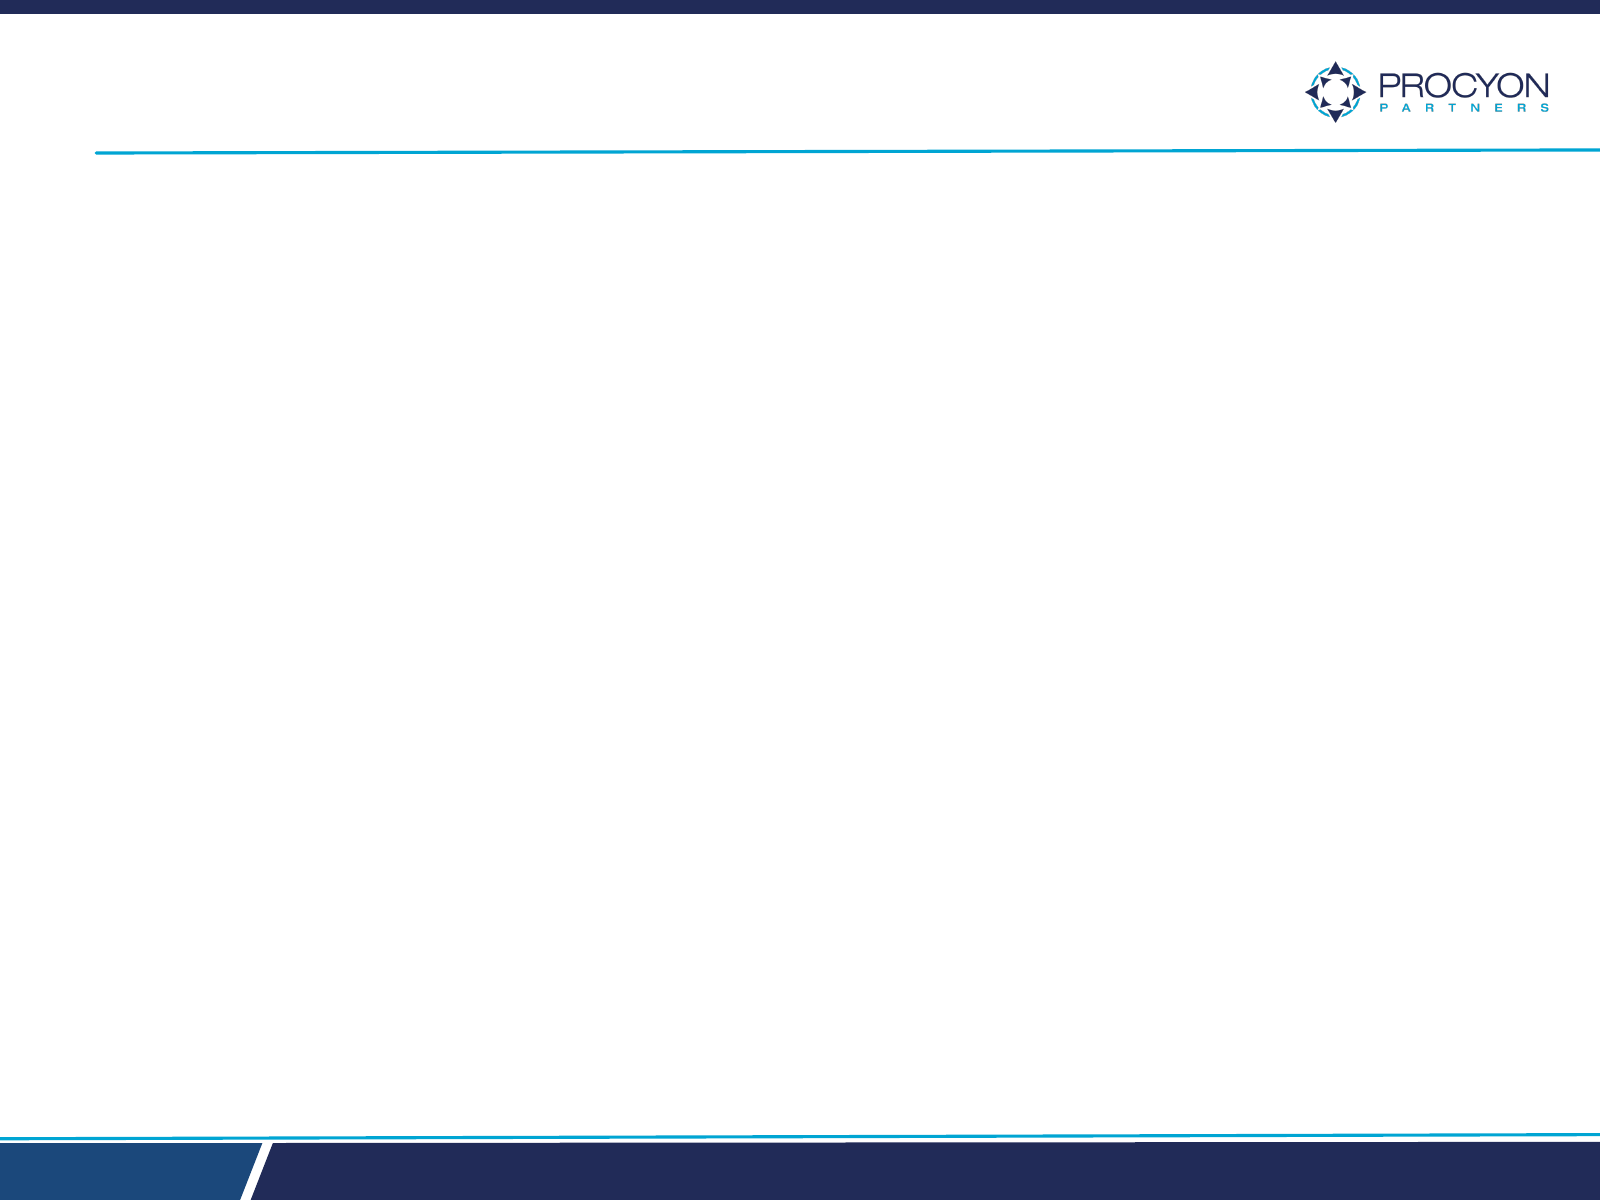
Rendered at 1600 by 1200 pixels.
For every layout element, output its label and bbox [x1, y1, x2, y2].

picture [1304, 61, 1549, 123]
